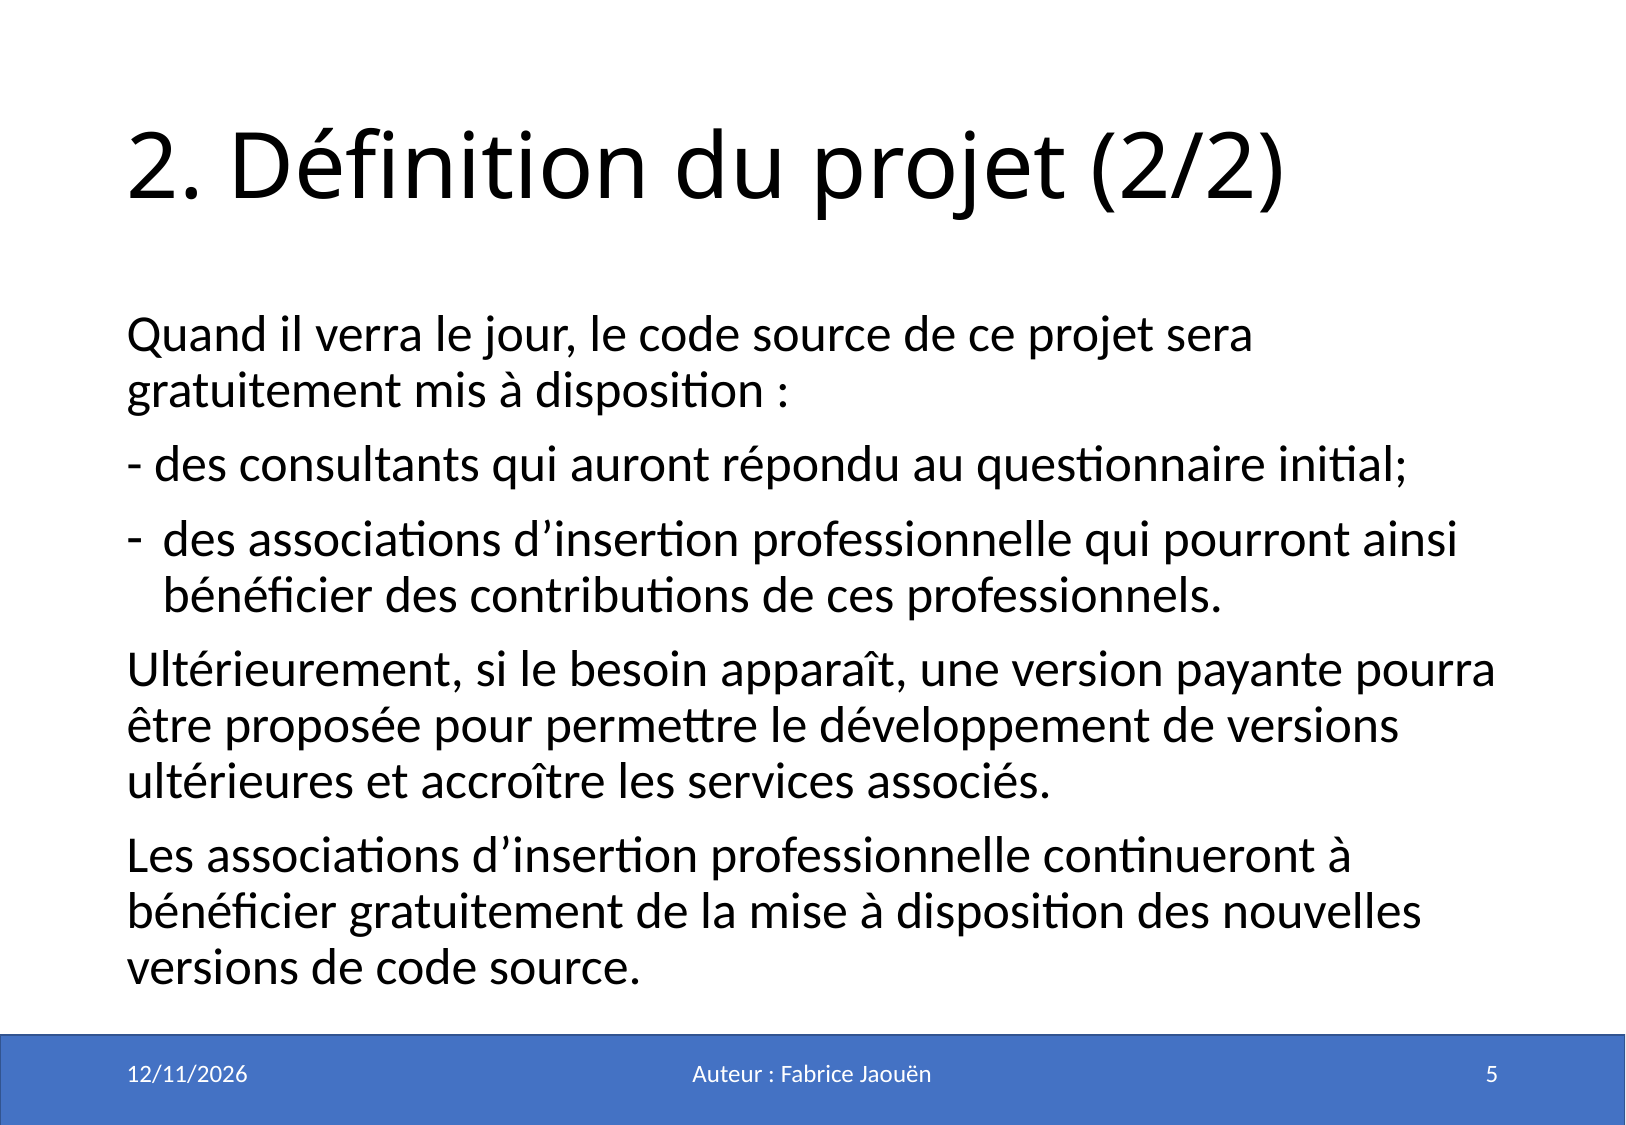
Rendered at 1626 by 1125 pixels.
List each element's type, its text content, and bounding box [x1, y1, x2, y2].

footer Auteur : Fabrice Jaouën [538, 1042, 1087, 1103]
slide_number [111, 1042, 478, 1103]
title 2. Définition du projet (2/2) [111, 59, 1514, 278]
list Quand il verra le jour, le code source de ce projet sera gratuitement mis à disposition : - des consultants qui auront répondu au questionnaire initial; des associations d’insertion professionnelle qui pourront ainsi bénéficier des contributions de ces professionnels. Ultérieurement, si le besoin apparaît, une version payante pourra être proposée pour permettre le développement de versions ultérieures et accroître les services associés. Les associations d’insertion professionnelle continueront à bénéficier gratuitement de la mise à disposition des nouvelles versions de code source. [111, 299, 1514, 1014]
slide_number 5 [1147, 1042, 1514, 1103]
